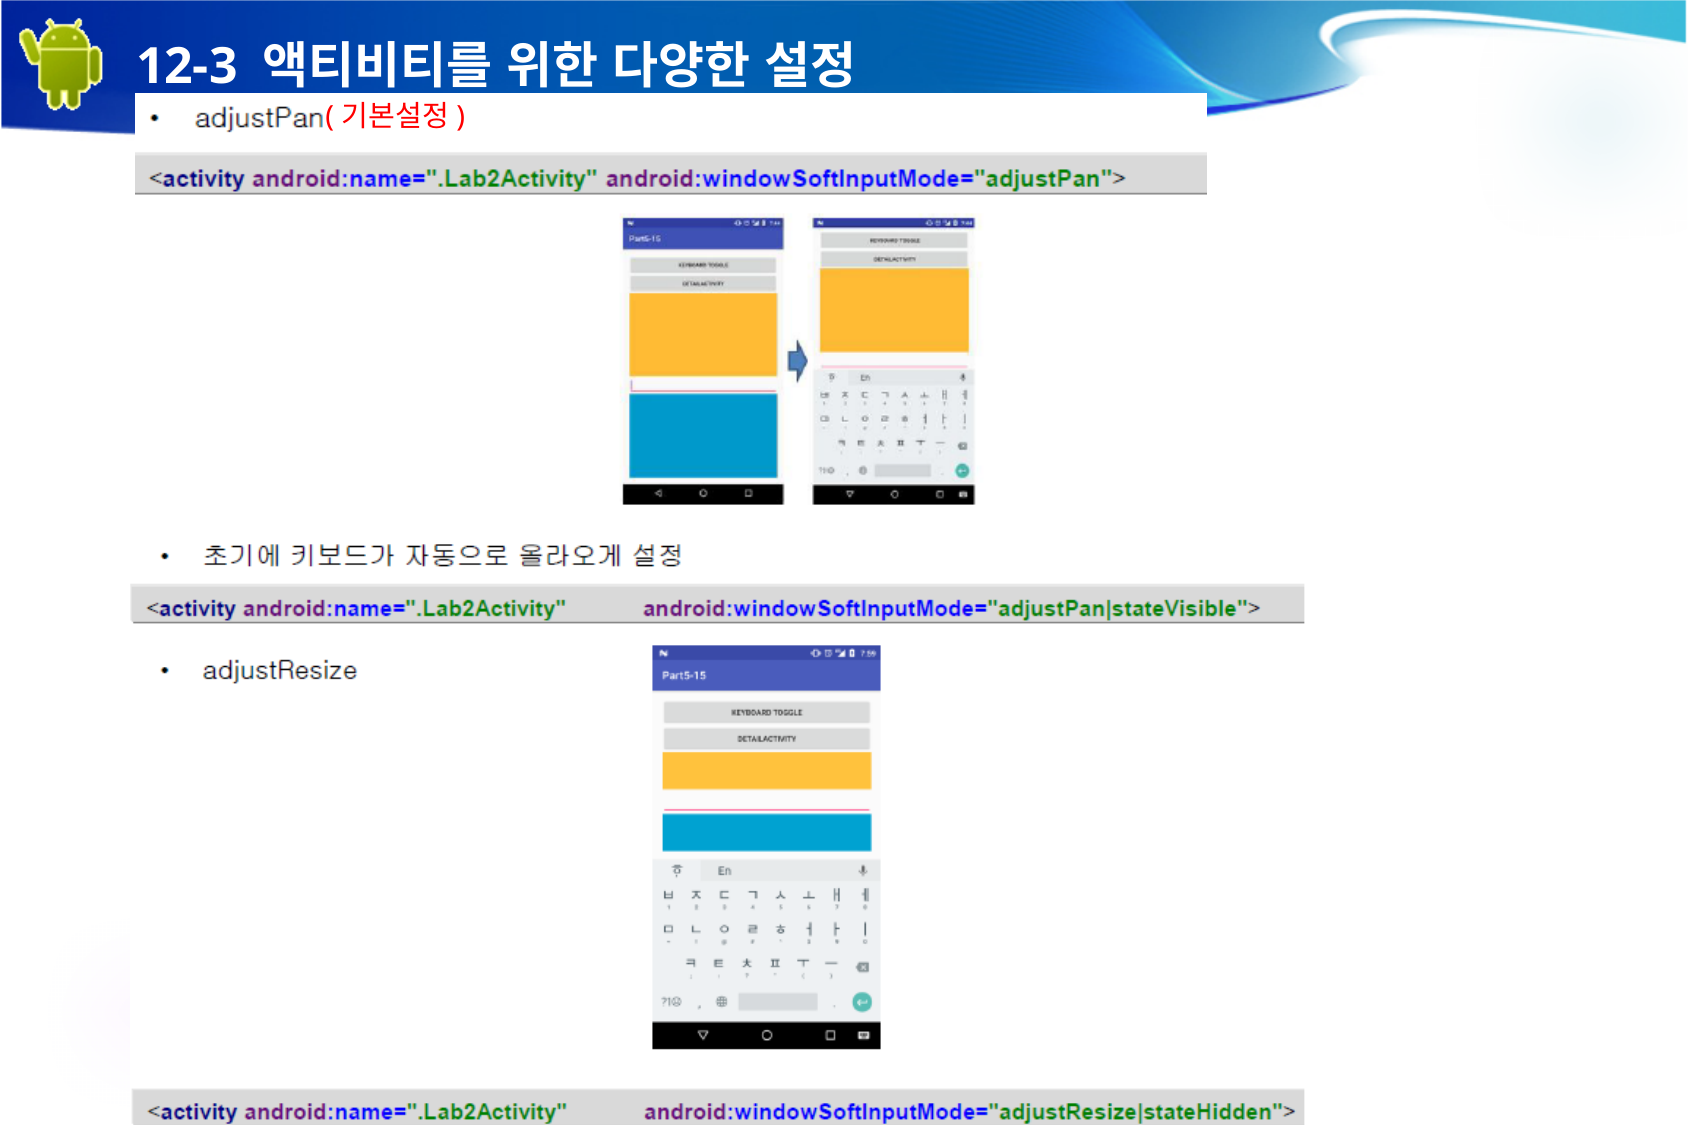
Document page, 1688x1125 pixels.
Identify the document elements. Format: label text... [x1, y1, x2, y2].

title 12-3 액티비티를 위한 다양한 설정 [134, 31, 924, 93]
picture [129, 526, 1305, 1125]
picture [0, 0, 1688, 520]
